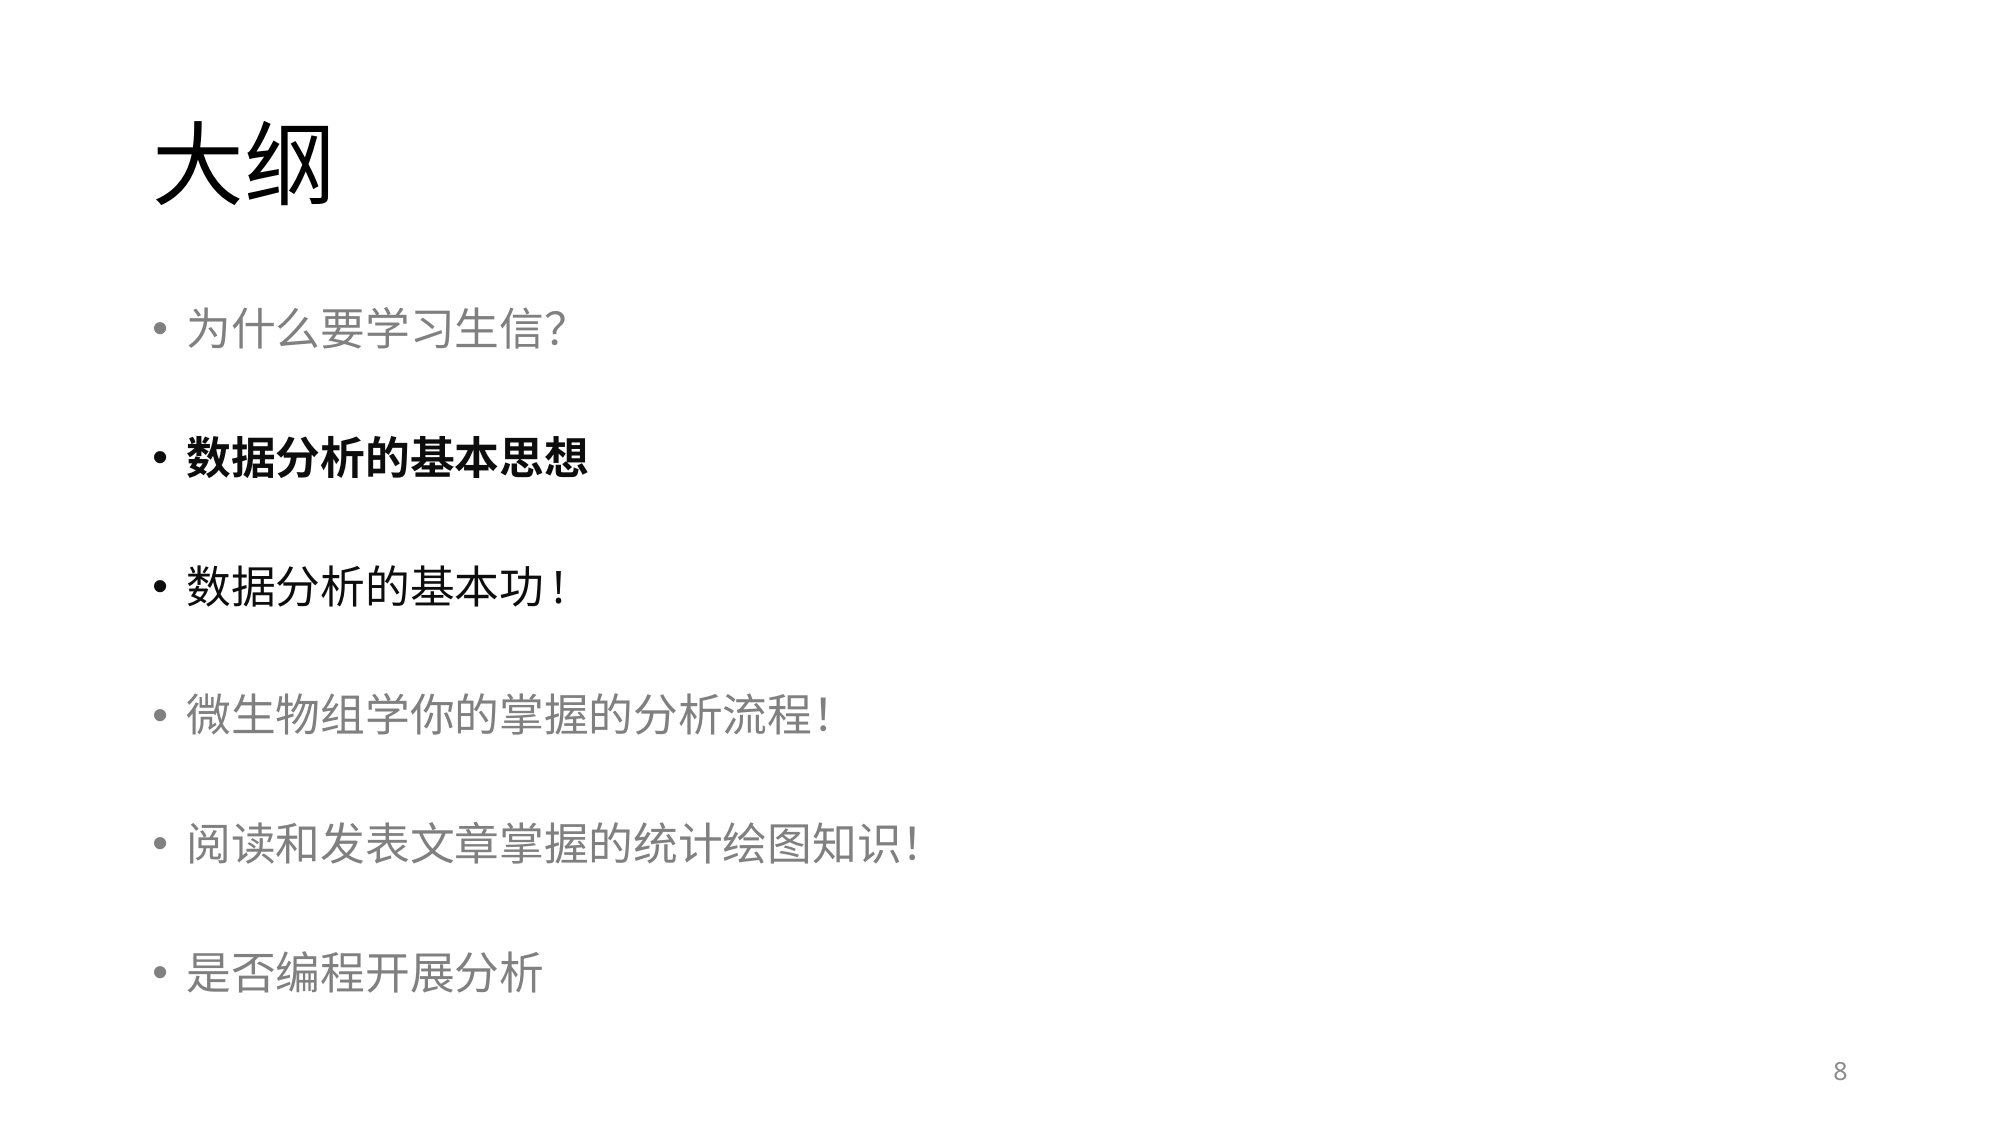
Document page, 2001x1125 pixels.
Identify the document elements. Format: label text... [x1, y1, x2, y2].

list 为什么要学习生信？ 数据分析的基本思想 数据分析的基本功! 微生物组学你的掌握的分析流程！ 阅读和发表文章掌握的统计绘图知识！ 是否编程开展分析 [137, 299, 1863, 1014]
title 大纲 [137, 59, 1863, 278]
slide_number 8 [1412, 1042, 1863, 1103]
